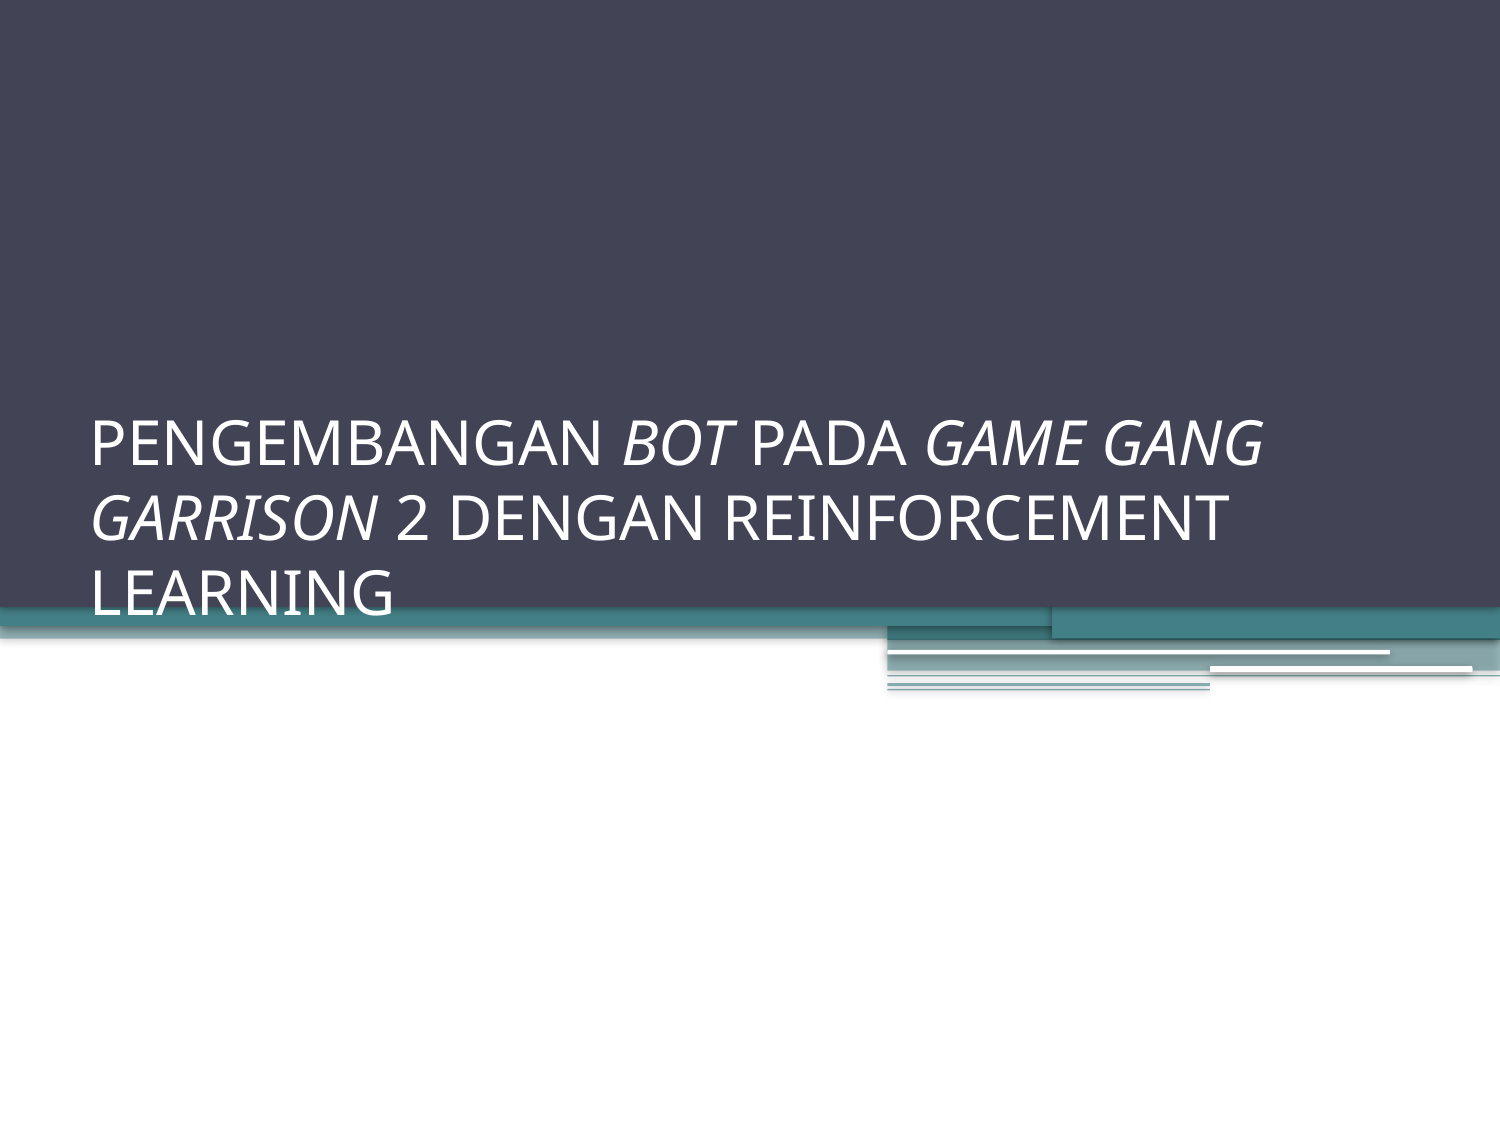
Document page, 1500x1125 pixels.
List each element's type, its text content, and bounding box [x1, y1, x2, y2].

title PENGEMBANGAN BOT PADA GAME GANG GARRISON 2 DENGAN REINFORCEMENT LEARNING [75, 394, 1463, 636]
